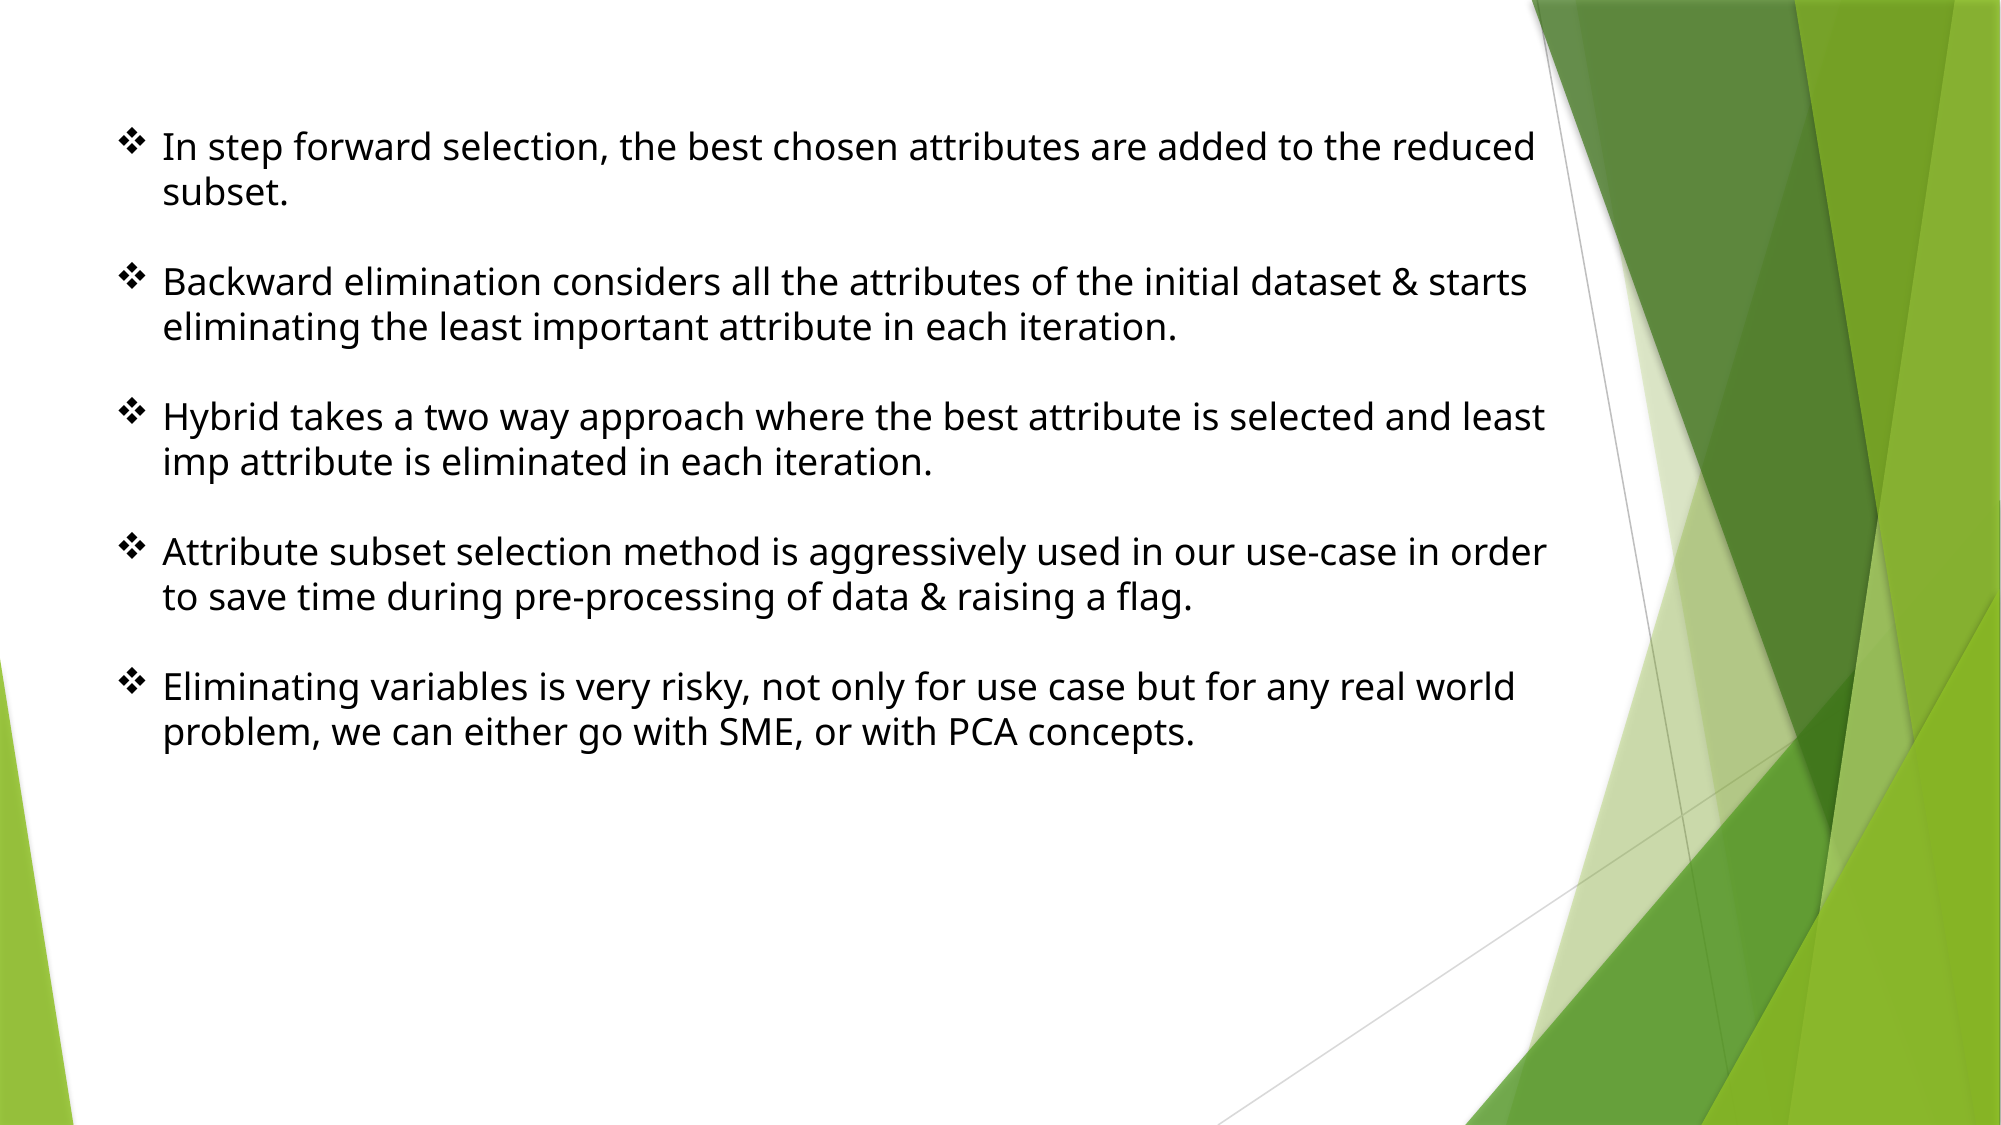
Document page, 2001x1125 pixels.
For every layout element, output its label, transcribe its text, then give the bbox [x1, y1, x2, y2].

text_box In step forward selection, the best chosen attributes are added to the reduced subset. Backward elimination considers all the attributes of the initial dataset & starts eliminating the least important attribute in each iteration. Hybrid takes a two way approach where the best attribute is selected and least imp attribute is eliminated in each iteration. Attribute subset selection method is aggressively used in our use-case in order to save time during pre-processing of data & raising a flag. Eliminating variables is very risky, not only for use case but for any real world problem, we can either go with SME, or with PCA concepts. [100, 115, 1569, 851]
